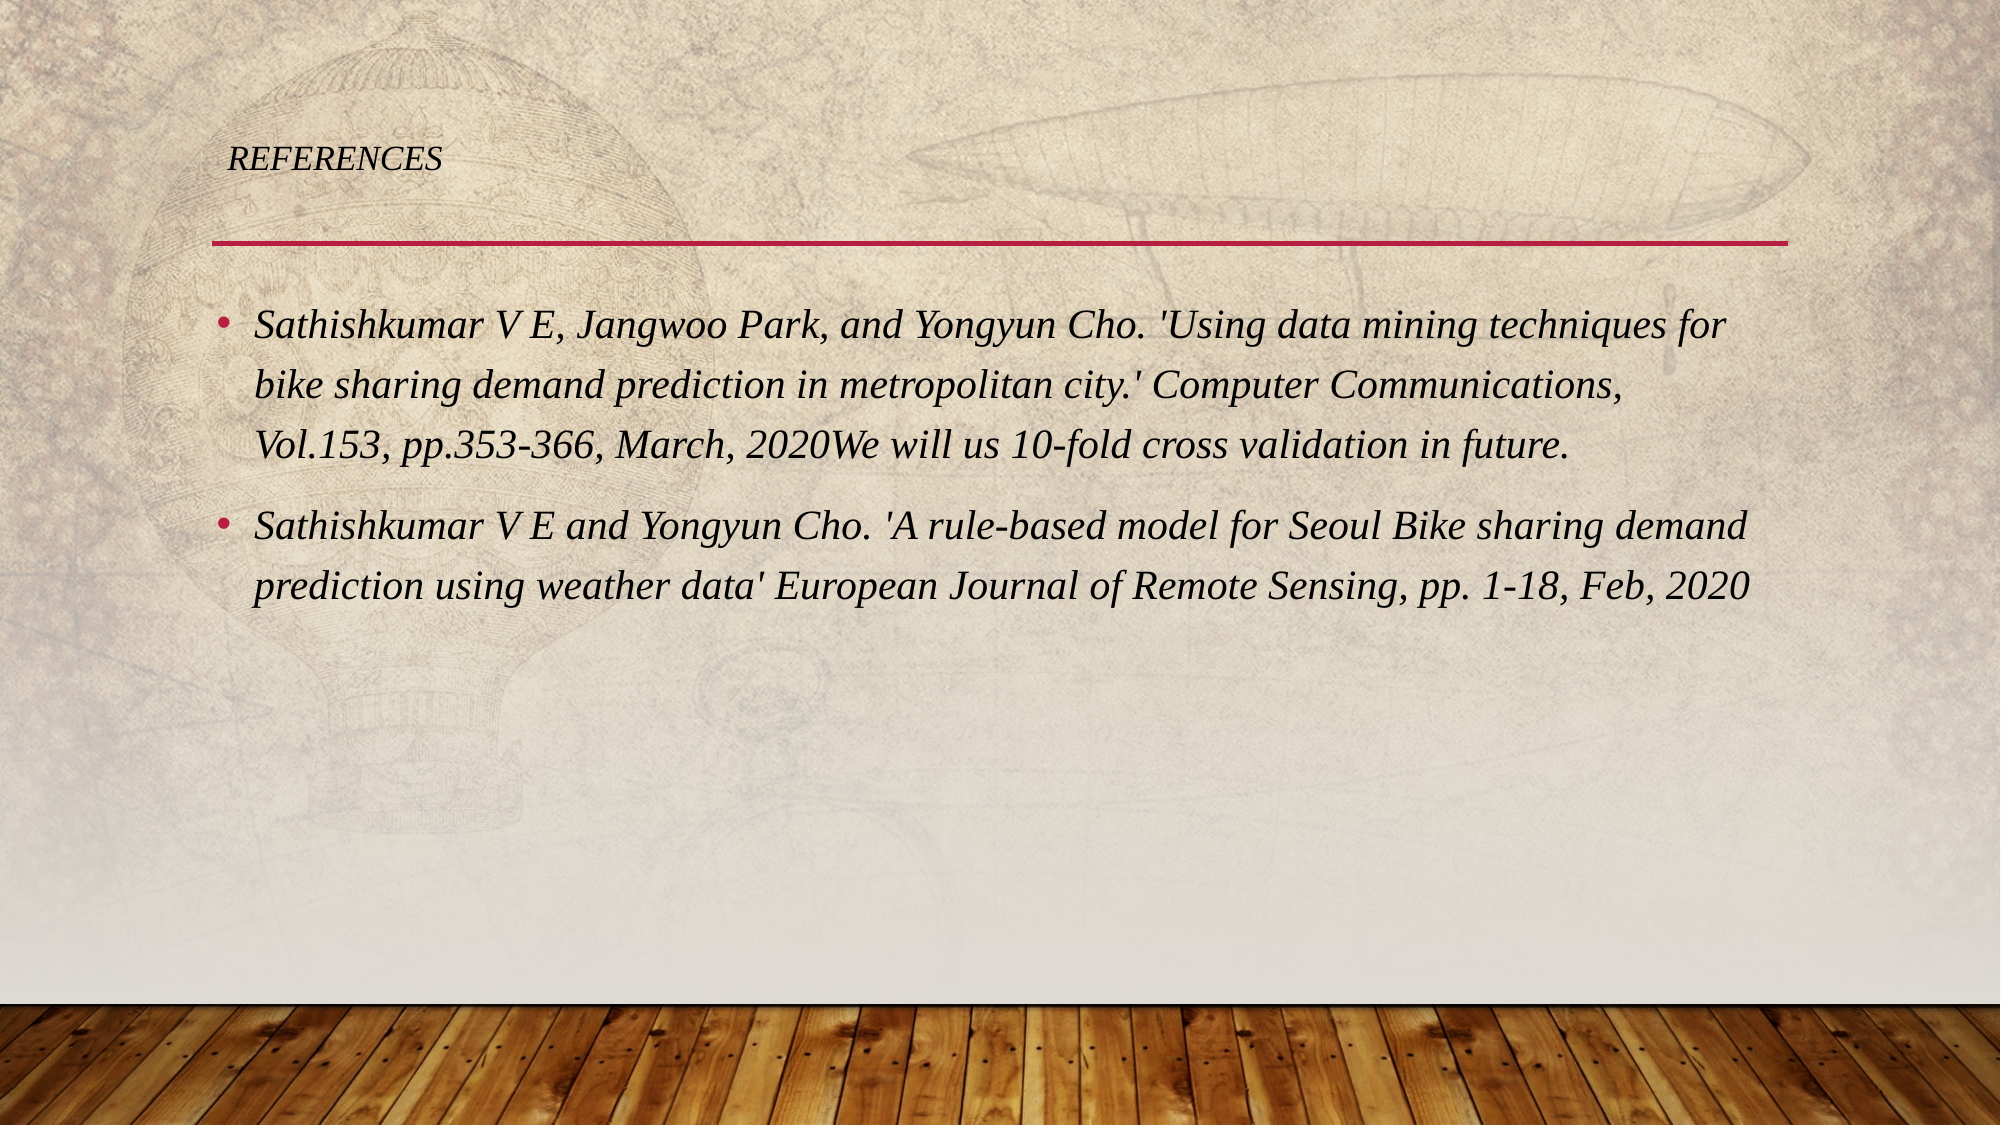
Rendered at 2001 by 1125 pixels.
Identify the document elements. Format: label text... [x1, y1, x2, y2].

title References [212, 131, 1788, 229]
list Sathishkumar V E, Jangwoo Park, and Yongyun Cho. 'Using data mining techniques for bike sharing demand prediction in metropolitan city.' Computer Communications, Vol.153, pp.353-366, March, 2020We will us 10-fold cross validation in future. Sathishkumar V E and Yongyun Cho. 'A rule-based model for Seoul Bike sharing demand prediction using weather data' European Journal of Remote Sensing, pp. 1-18, Feb, 2020 [201, 279, 1777, 846]
picture [0, 1004, 2000, 1125]
